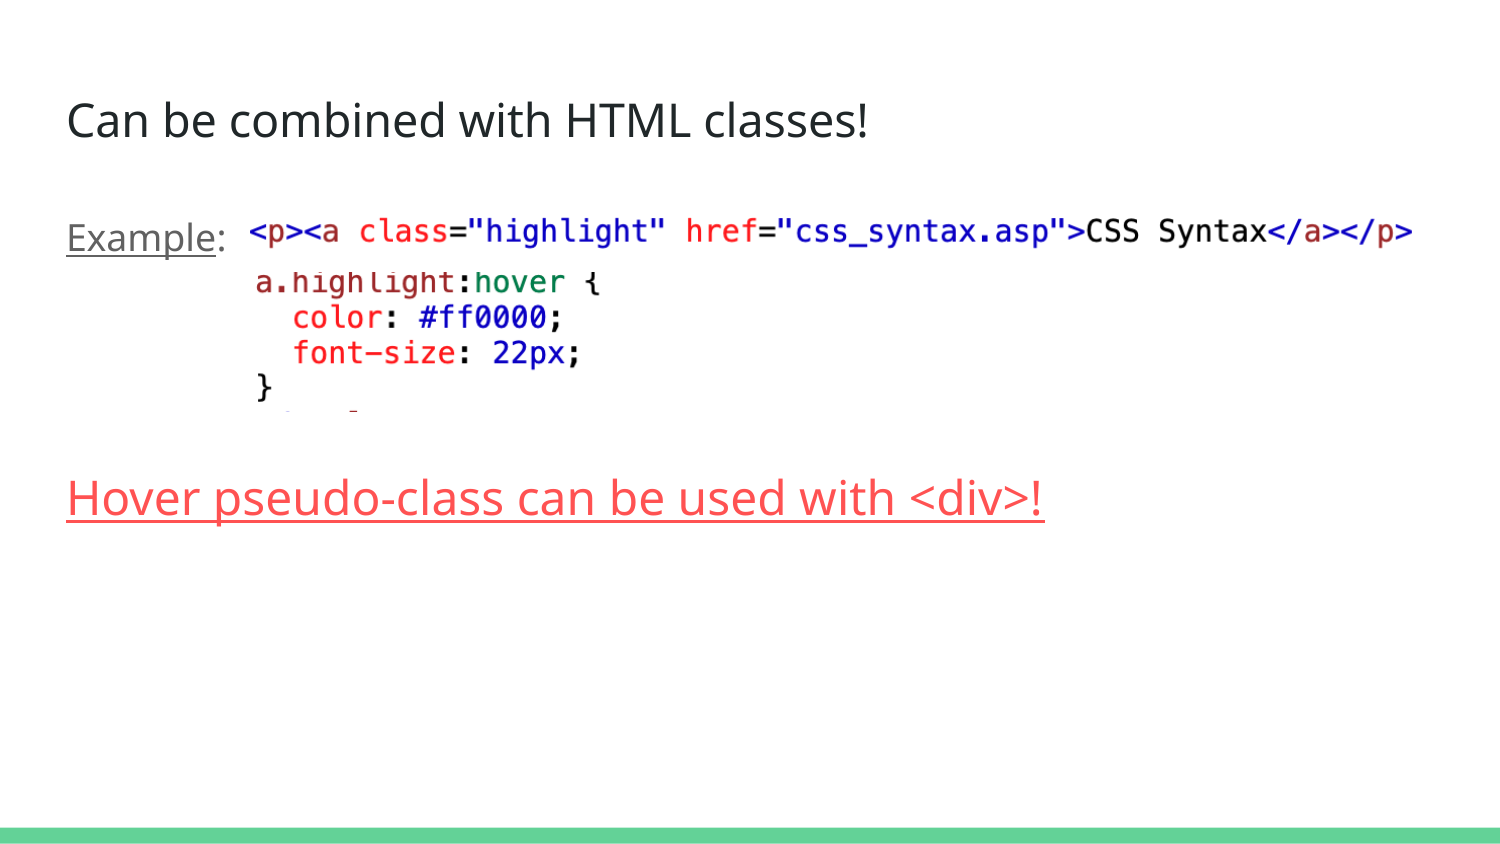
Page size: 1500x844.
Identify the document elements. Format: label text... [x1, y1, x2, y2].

list Example: Hover pseudo-class can be used with <div>! [51, 189, 1449, 750]
picture [249, 211, 1433, 257]
title Can be combined with HTML classes! [51, 72, 1449, 167]
picture [249, 272, 636, 412]
